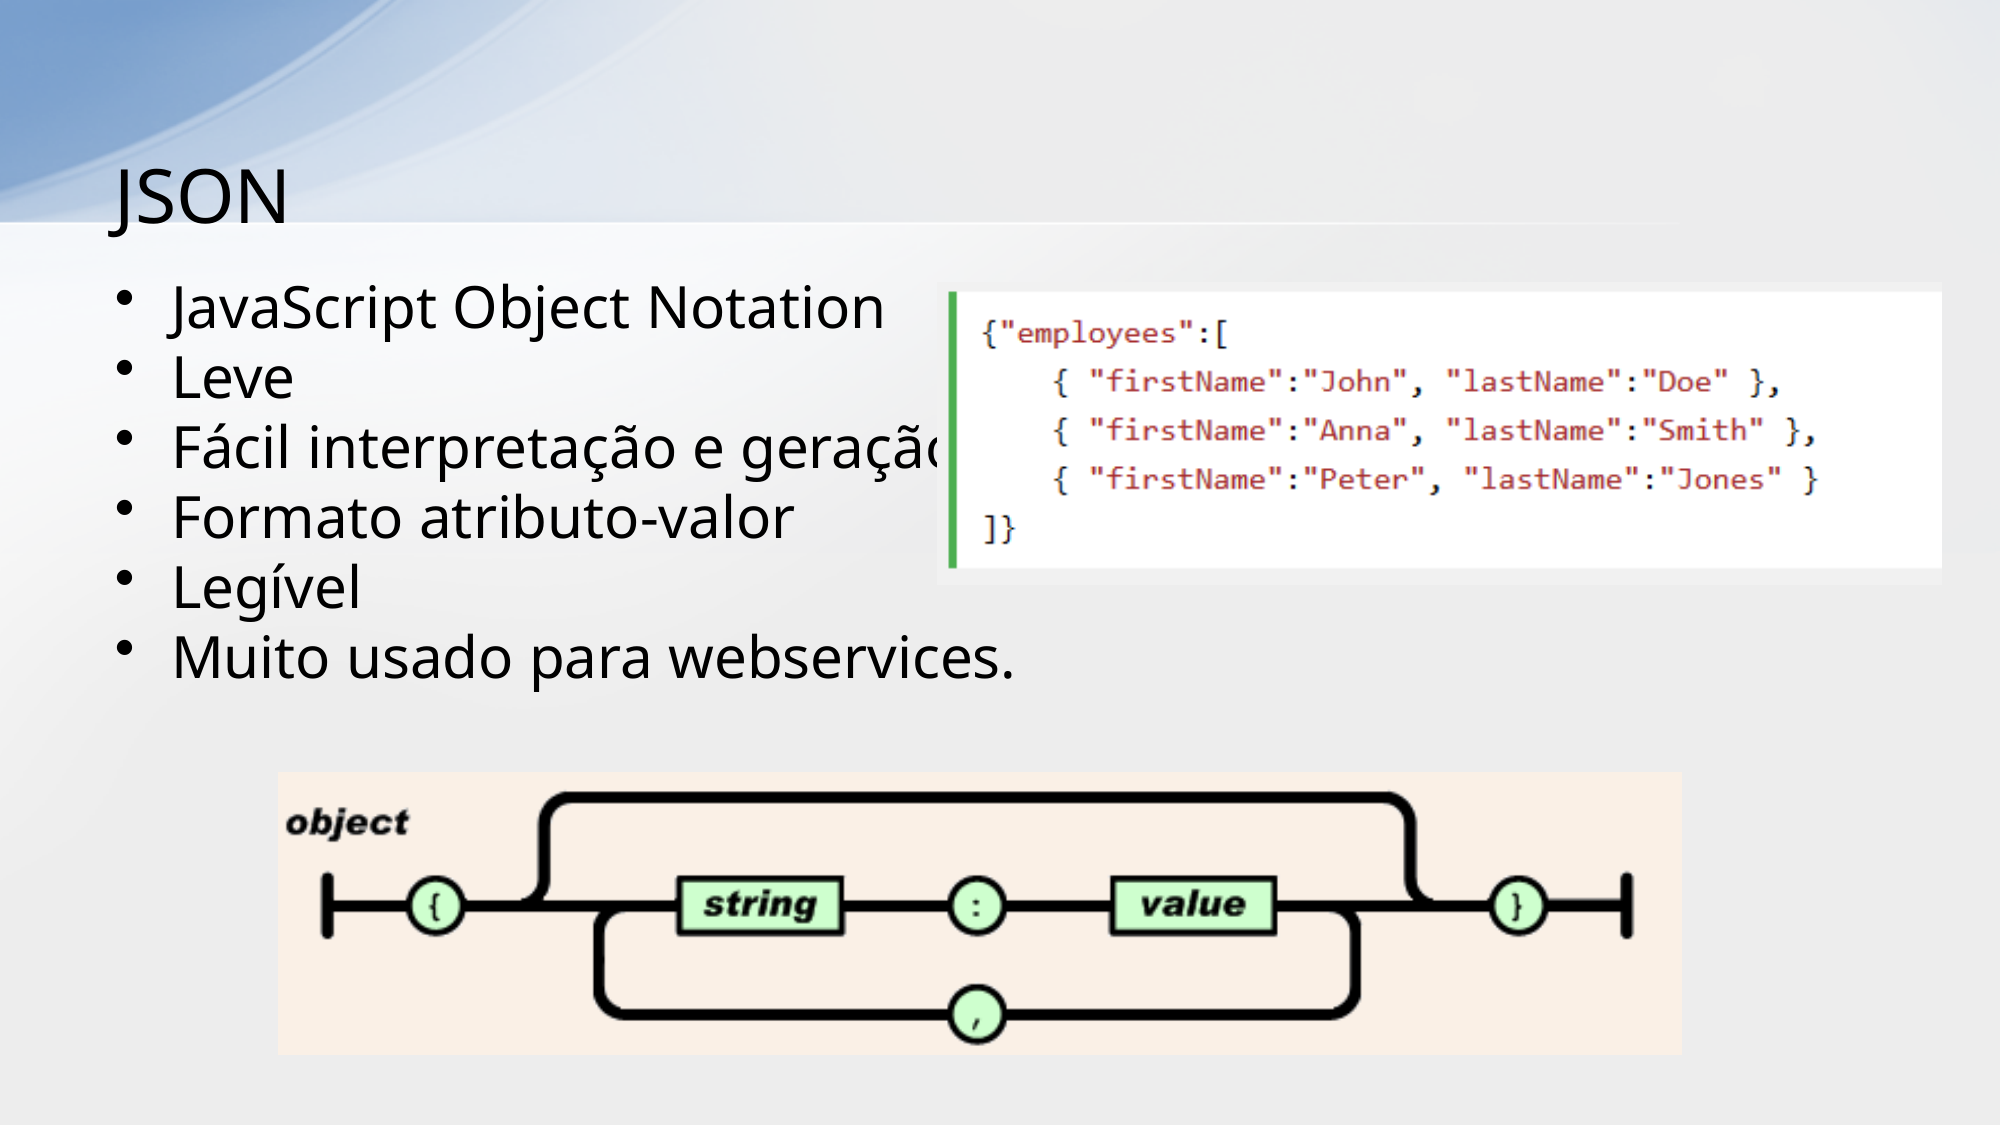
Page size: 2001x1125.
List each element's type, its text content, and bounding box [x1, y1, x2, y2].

list JavaScript Object Notation Leve Fácil interpretação e geração Formato atributo-valor Legível Muito usado para webservices. [99, 262, 1900, 1005]
picture [0, 0, 2000, 1125]
title JSON [99, 58, 1900, 247]
